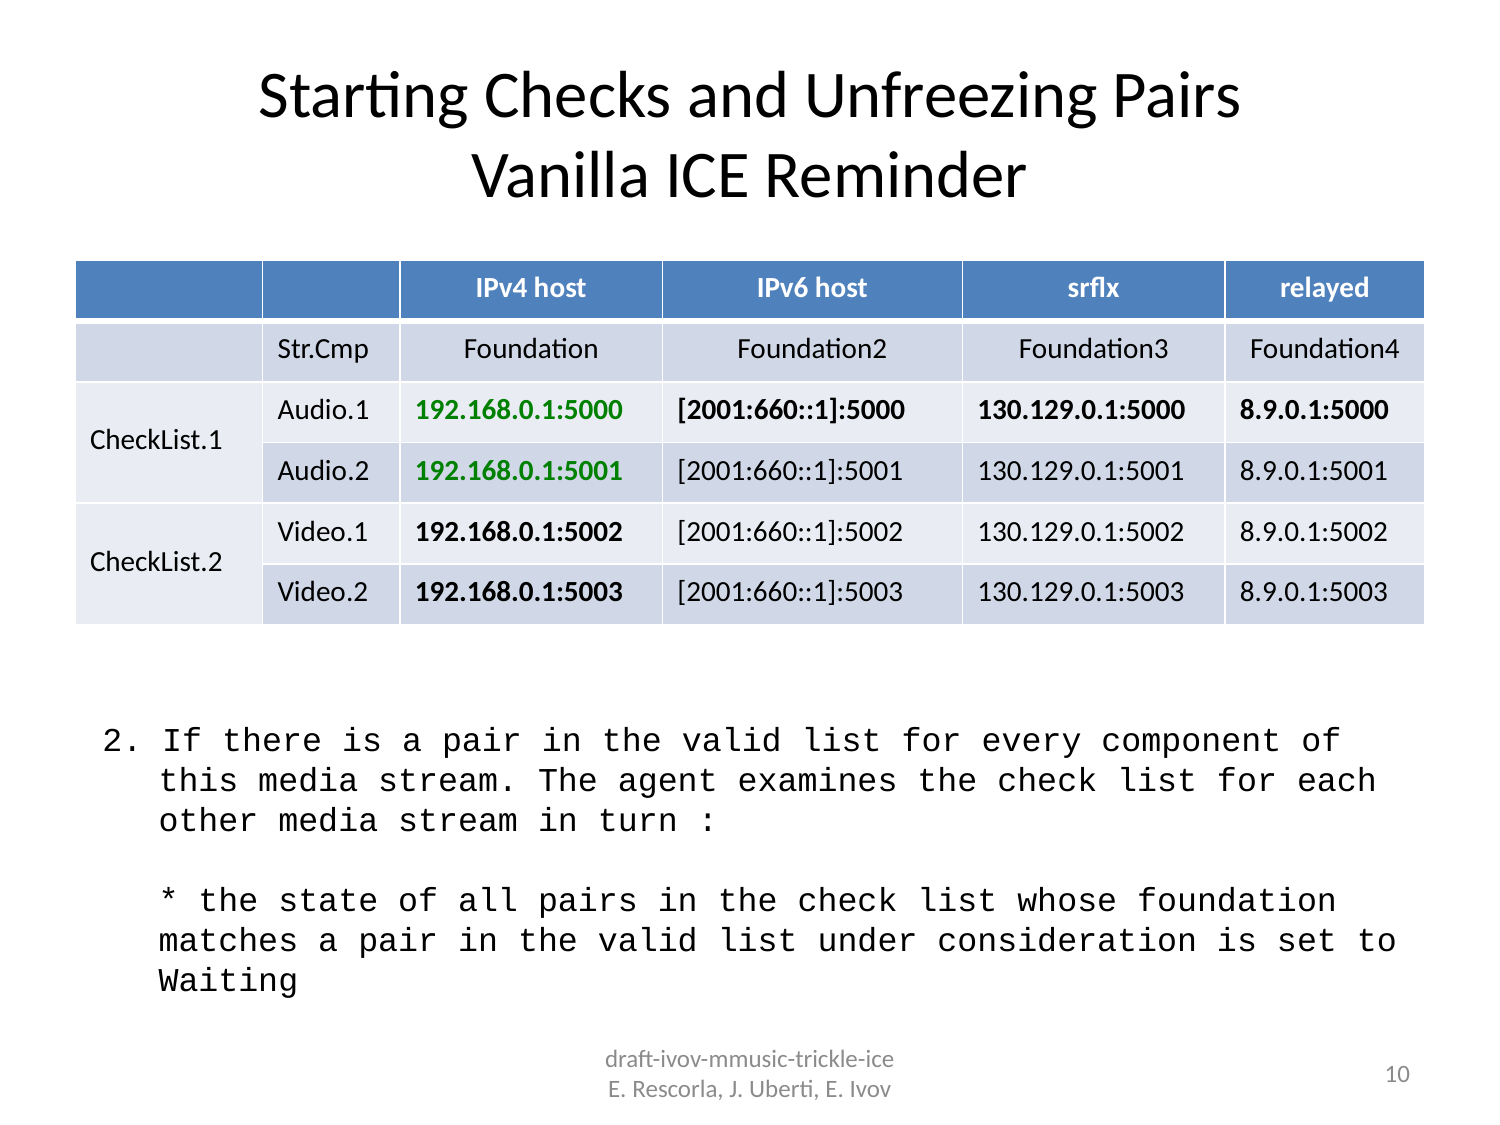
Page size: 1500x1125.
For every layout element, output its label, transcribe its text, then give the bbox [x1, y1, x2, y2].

table_cell 130.129.0.1:5003 [963, 565, 1224, 624]
table_cell 130.129.0.1:5000 [963, 383, 1224, 442]
table_cell 8.9.0.1:5003 [1226, 565, 1424, 624]
table_cell 8.9.0.1:5002 [1226, 504, 1424, 563]
table_header srflx [963, 261, 1224, 318]
table_cell Str.Cmp [263, 324, 399, 381]
table_cell Foundation2 [663, 324, 962, 381]
table_cell 130.129.0.1:5002 [963, 504, 1224, 563]
table_header relayed [1226, 261, 1424, 318]
table_cell 192.168.0.1:5001 [401, 443, 662, 502]
table_header [263, 261, 399, 318]
table_cell 192.168.0.1:5003 [401, 565, 662, 624]
table_cell Video.1 [263, 504, 399, 563]
table_cell [2001:660::1]:5001 [663, 443, 962, 502]
table_cell Foundation [401, 324, 662, 381]
table_cell Audio.1 [263, 383, 399, 442]
table_header IPv6 host [663, 261, 962, 318]
table_cell 192.168.0.1:5002 [401, 504, 662, 563]
table_header IPv4 host [401, 261, 662, 318]
table_cell CheckList.1 [76, 383, 262, 502]
table_cell Video.2 [263, 565, 399, 624]
table_cell 192.168.0.1:5000 [401, 383, 662, 442]
table_cell [76, 324, 262, 381]
table_cell 8.9.0.1:5001 [1226, 443, 1424, 502]
table_cell 8.9.0.1:5000 [1226, 383, 1424, 442]
table_cell Foundation3 [963, 324, 1224, 381]
text_box 2. If there is a pair in the valid list for every component of this media stream. The agent examines the check list for each other media stream in turn : * the state of all pairs in the check list whose foundation matches a pair in the valid list under consideration is set to Waiting [87, 710, 1425, 1125]
table_cell [2001:660::1]:5000 [663, 383, 962, 442]
table_cell Foundation4 [1226, 324, 1424, 381]
table_cell Audio.2 [263, 443, 399, 502]
table_header [76, 261, 262, 318]
table_cell [2001:660::1]:5002 [663, 504, 962, 563]
table_cell CheckList.2 [76, 504, 262, 624]
title Starting Checks and Unfreezing Pairs Vanilla ICE Reminder [75, 37, 1425, 225]
table_cell [2001:660::1]:5003 [663, 565, 962, 624]
table_cell 130.129.0.1:5001 [963, 443, 1224, 502]
